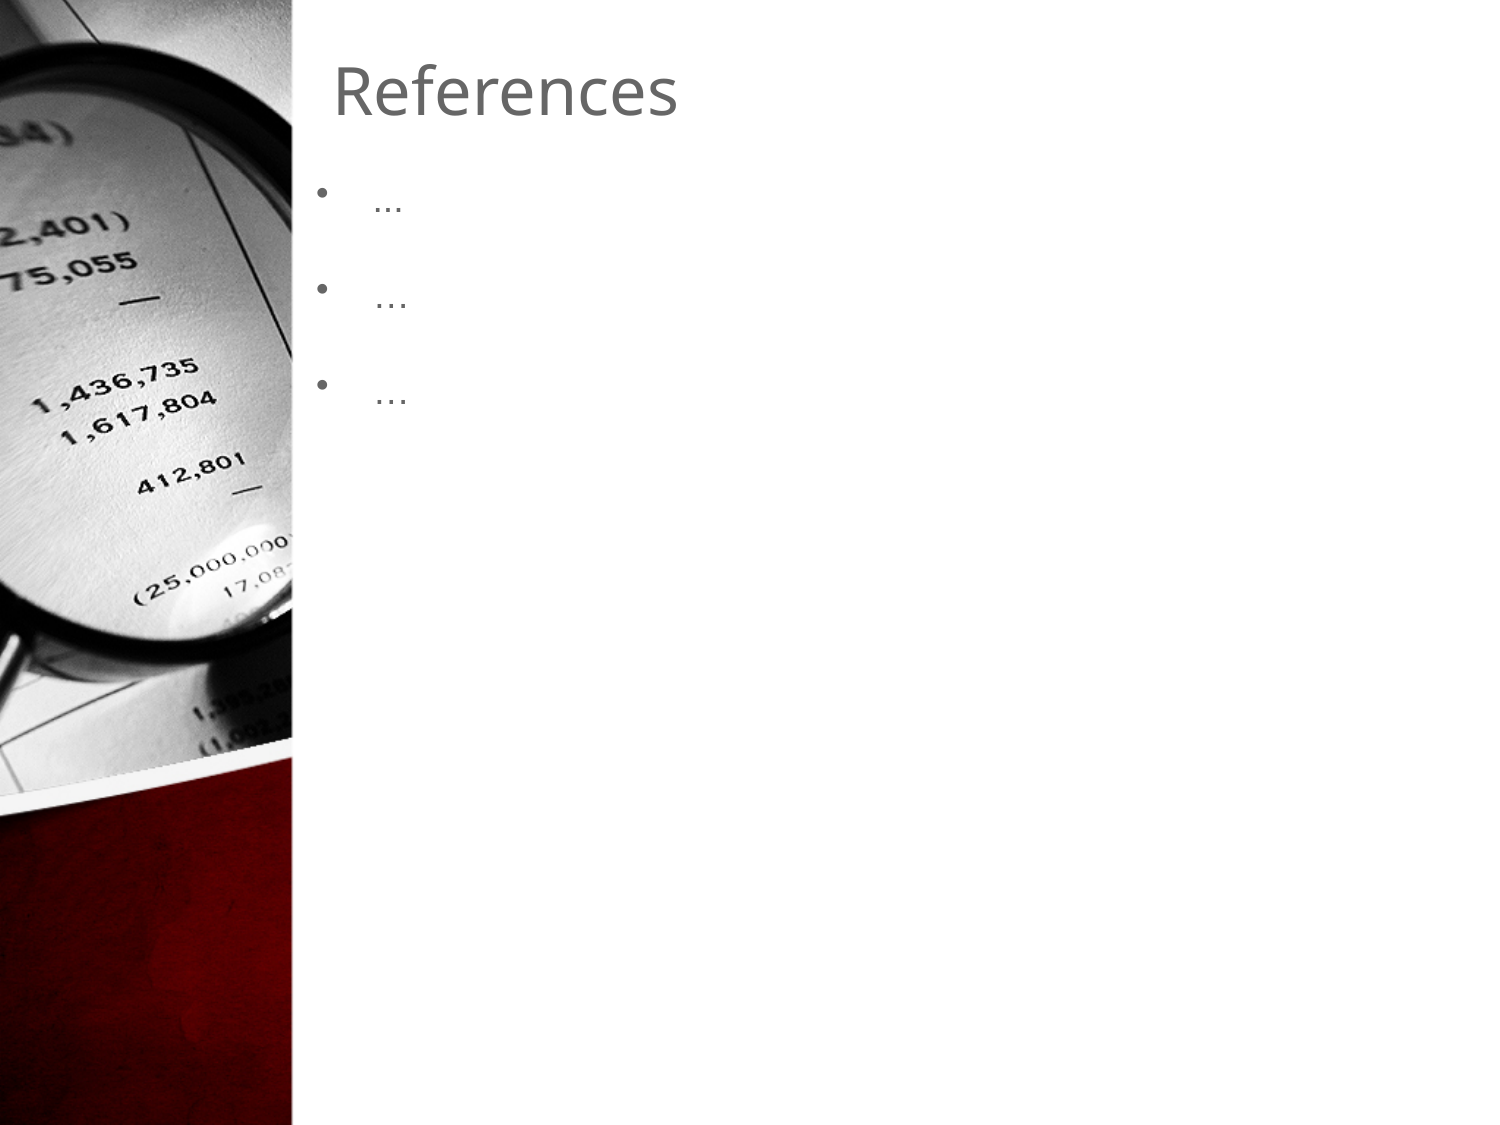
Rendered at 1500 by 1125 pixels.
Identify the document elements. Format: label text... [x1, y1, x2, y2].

text_box ... … … [301, 172, 1457, 976]
title References [317, 25, 1452, 153]
picture [0, 0, 1500, 1125]
